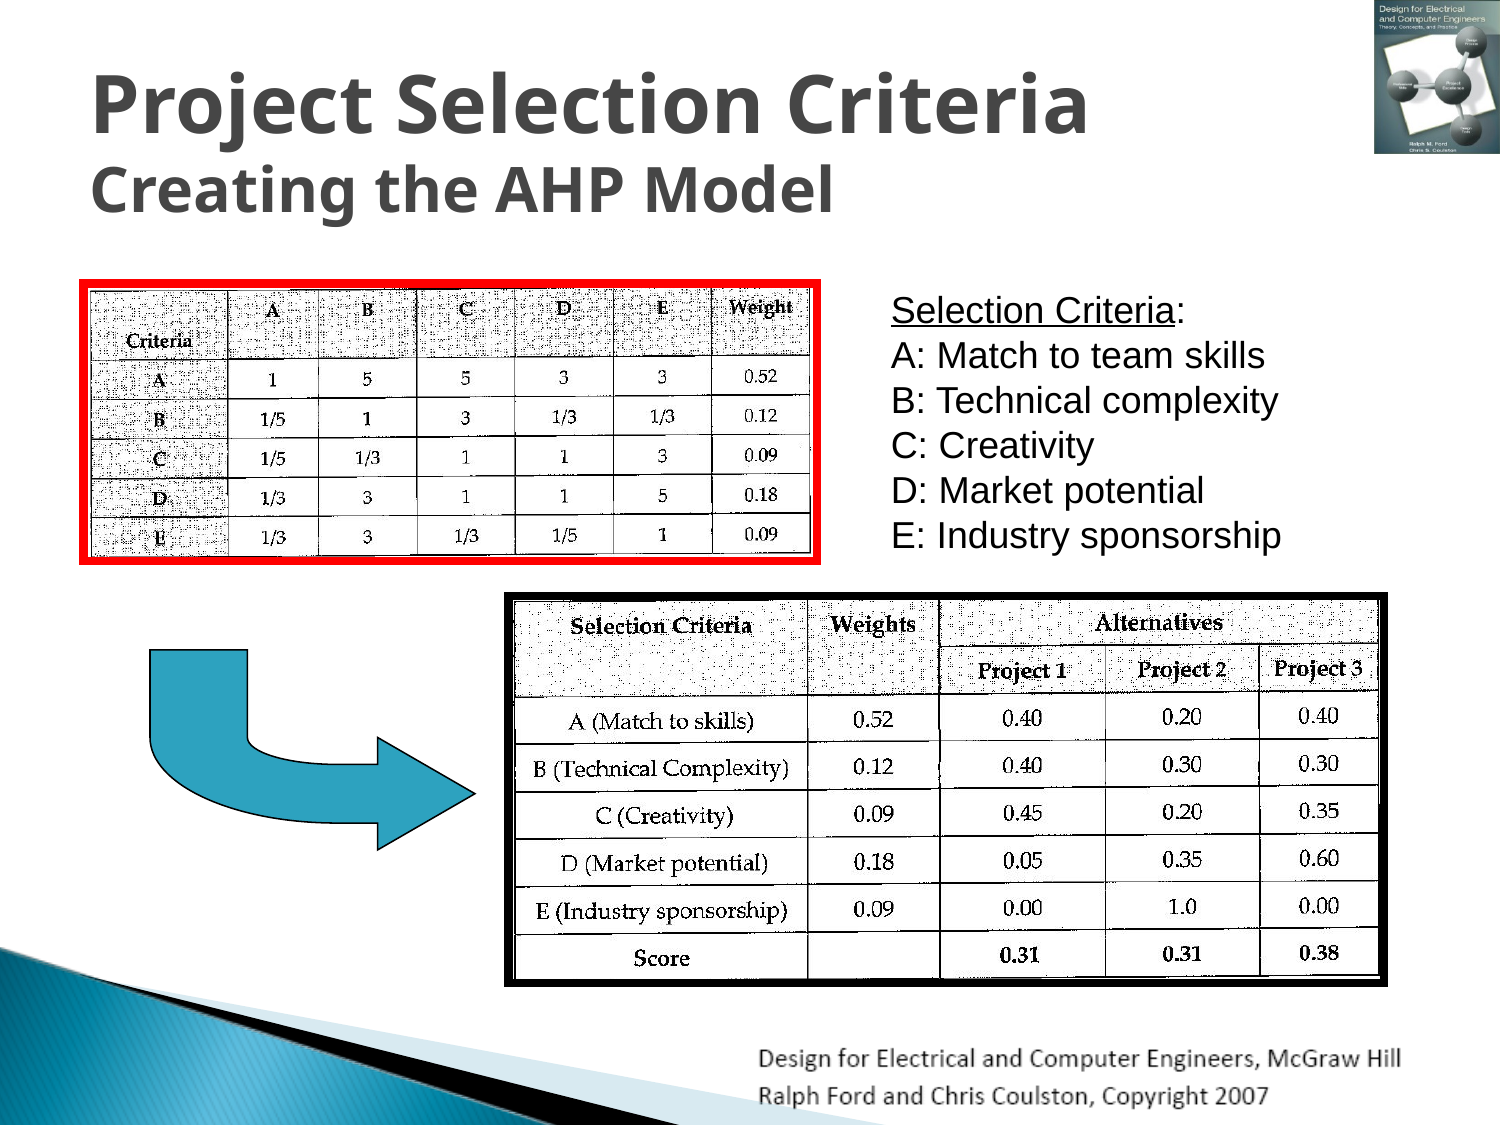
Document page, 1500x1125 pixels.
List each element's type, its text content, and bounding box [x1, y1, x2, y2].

picture [0, 946, 559, 1125]
picture [1374, 0, 1500, 154]
text_box Selection Criteria: A: Match to team skills B: Technical complexity C: Creativity D: Market potential E: Industry sponsorship [876, 278, 1297, 564]
picture [750, 1039, 1415, 1125]
text_box [150, 649, 475, 850]
picture [87, 287, 813, 558]
title Project Selection Criteria Creating the AHP Model [75, 45, 1425, 233]
picture [512, 599, 1381, 979]
